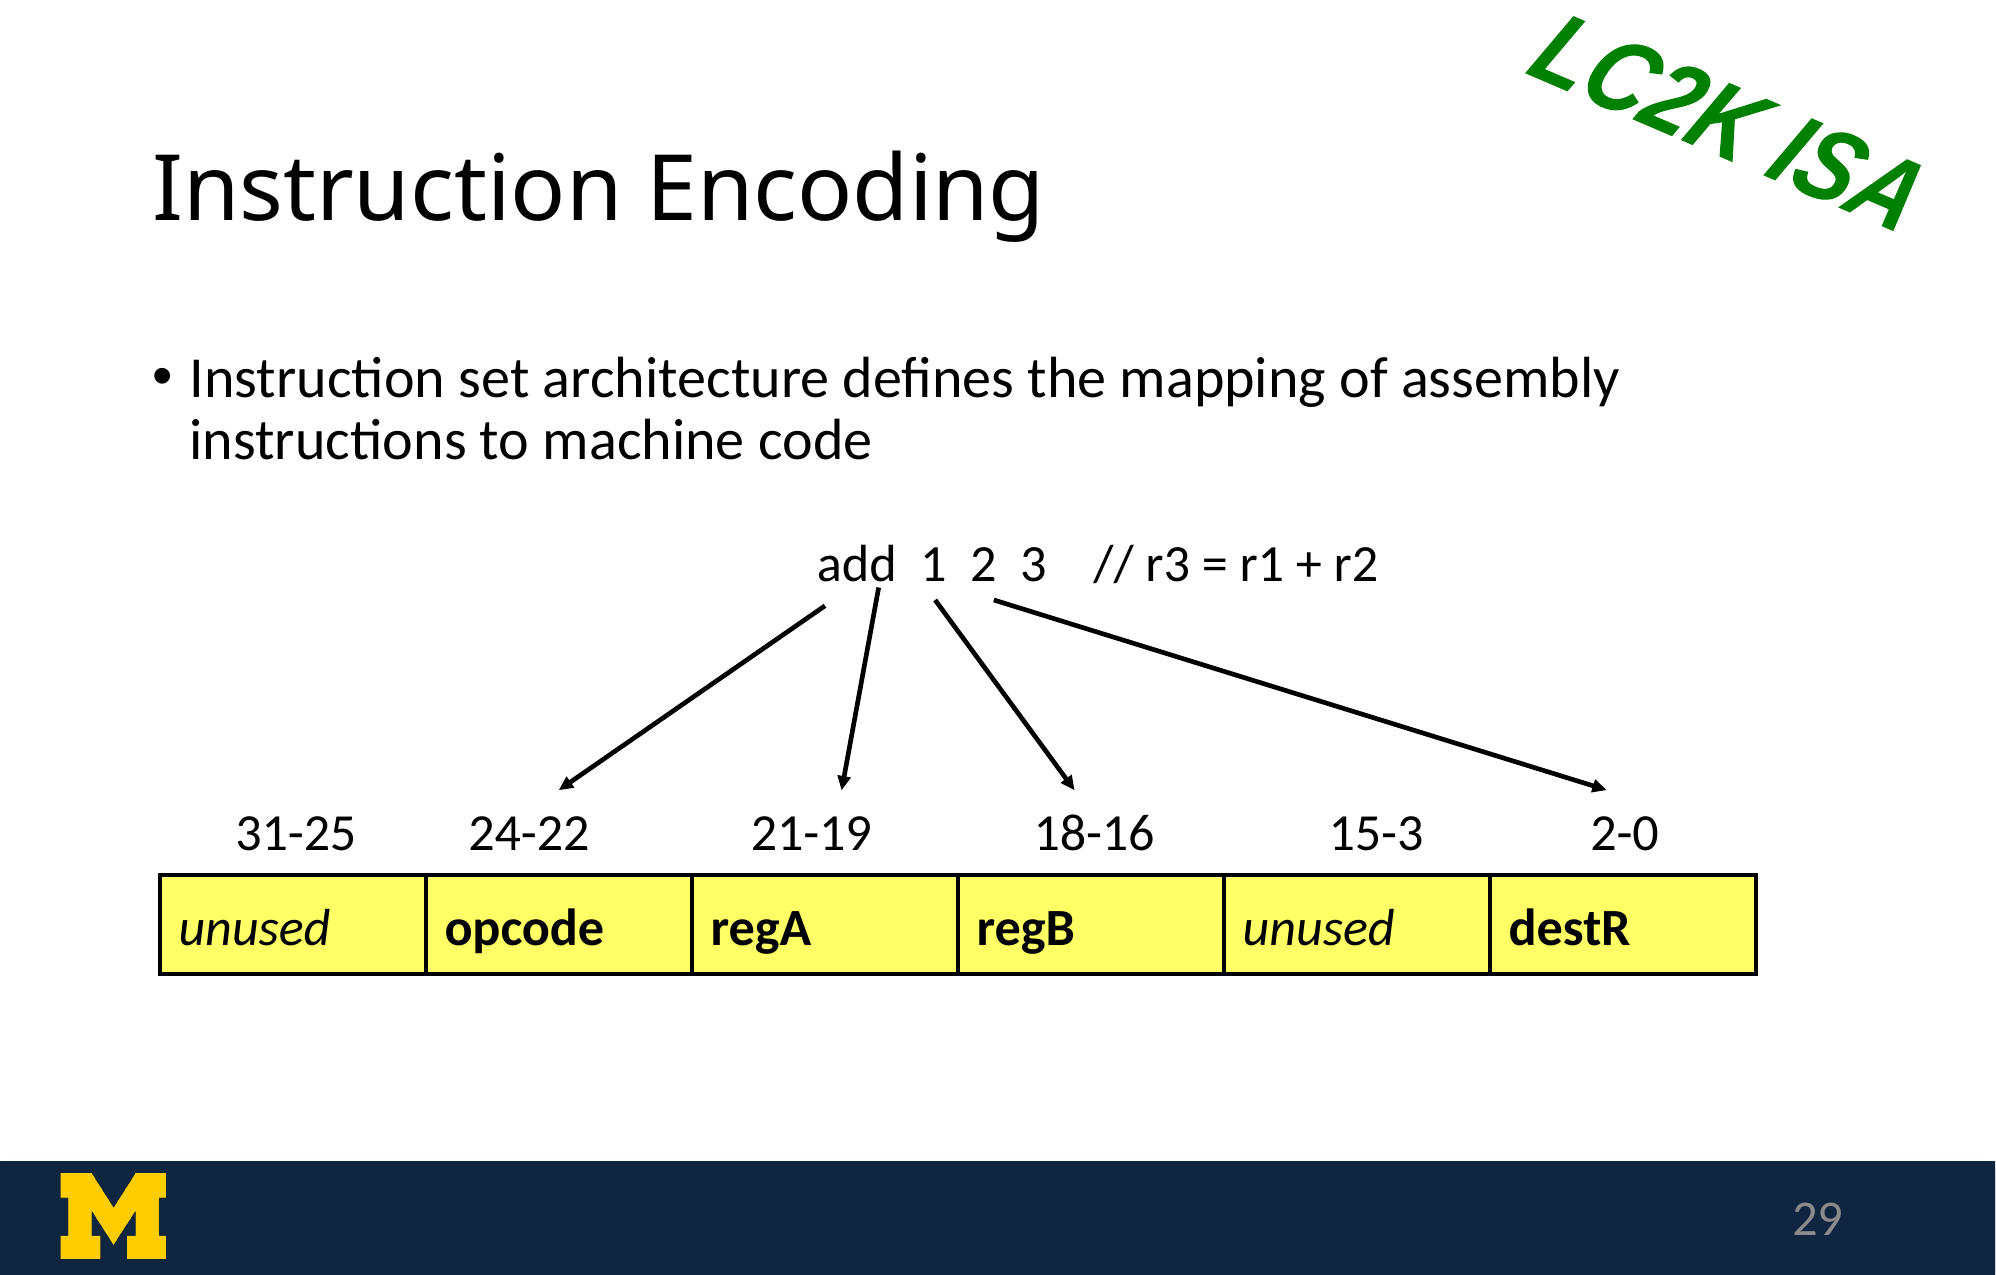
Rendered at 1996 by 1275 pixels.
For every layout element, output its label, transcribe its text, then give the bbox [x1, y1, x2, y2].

text_box 18-16 [1014, 789, 1174, 871]
text_box 24-22 [449, 789, 609, 871]
title Instruction Encoding [137, 67, 1858, 315]
text_box opcode [426, 875, 692, 975]
text_box [993, 599, 1607, 793]
text_box destR [1490, 875, 1756, 975]
text_box 21-19 [732, 789, 891, 871]
slide_number 29 [1408, 1181, 1858, 1250]
text_box unused [1223, 875, 1490, 975]
text_box [559, 605, 826, 790]
text_box regA [692, 875, 957, 975]
list Instruction set architecture defines the mapping of assembly instructions to machine code [137, 339, 1858, 1149]
text_box unused [159, 875, 426, 975]
text_box [837, 587, 879, 790]
text_box 15-3 [1310, 789, 1443, 871]
text_box 31-25 [216, 789, 376, 871]
text_box regB [957, 875, 1223, 975]
text_box [935, 599, 1075, 790]
text_box add 1 2 3 // r3 = r1 + r2 [798, 519, 1399, 602]
text_box 2-0 [1571, 789, 1678, 871]
